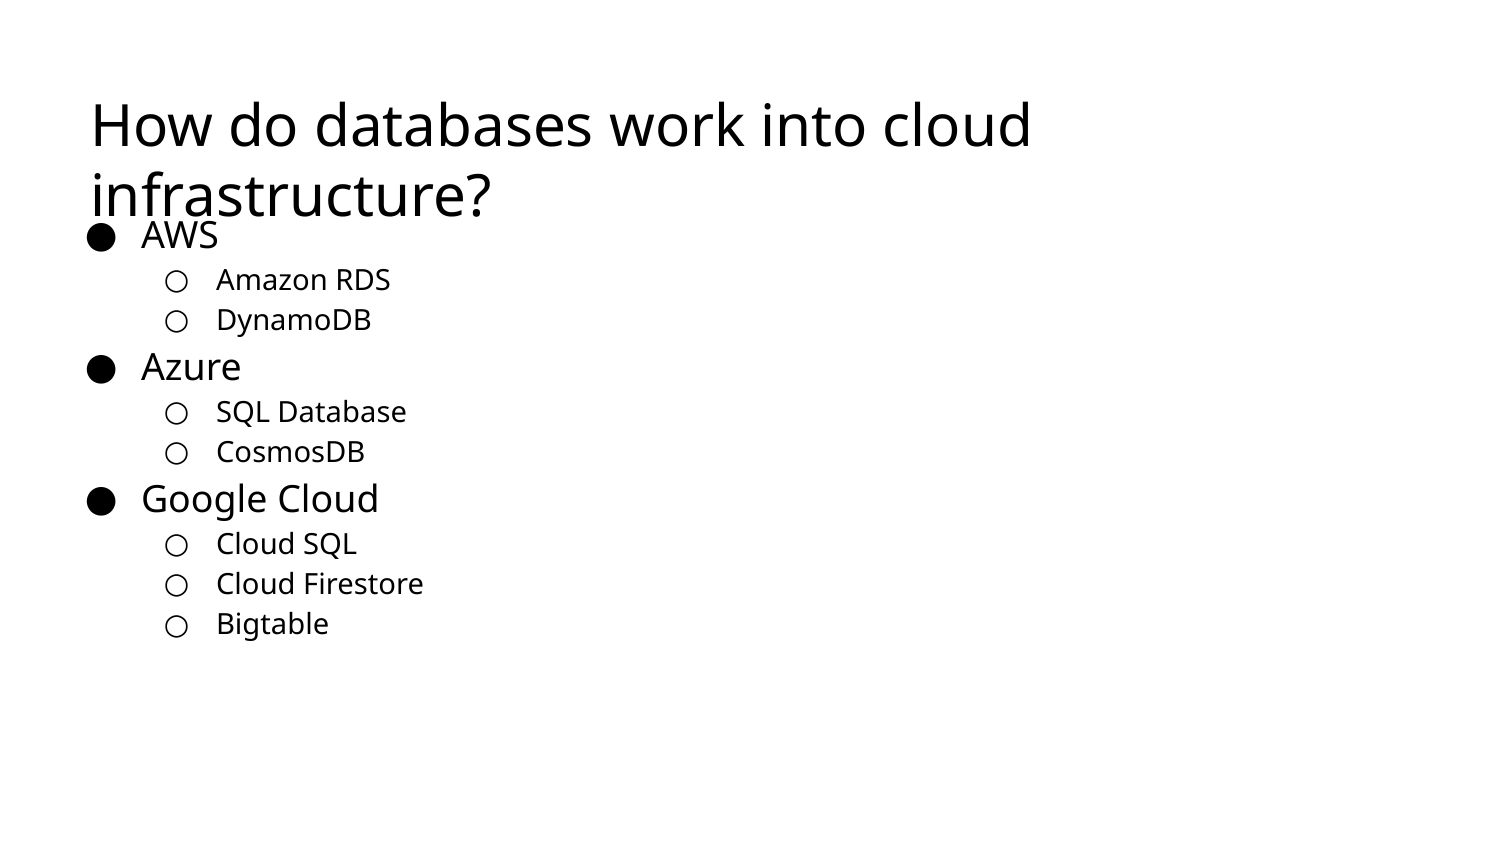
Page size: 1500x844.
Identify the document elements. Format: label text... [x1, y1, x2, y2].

list AWS Amazon RDS DynamoDB Azure SQL Database CosmosDB Google Cloud Cloud SQL Cloud Firestore Bigtable [51, 189, 1449, 750]
title How do databases work into cloud infrastructure? [75, 72, 1425, 167]
